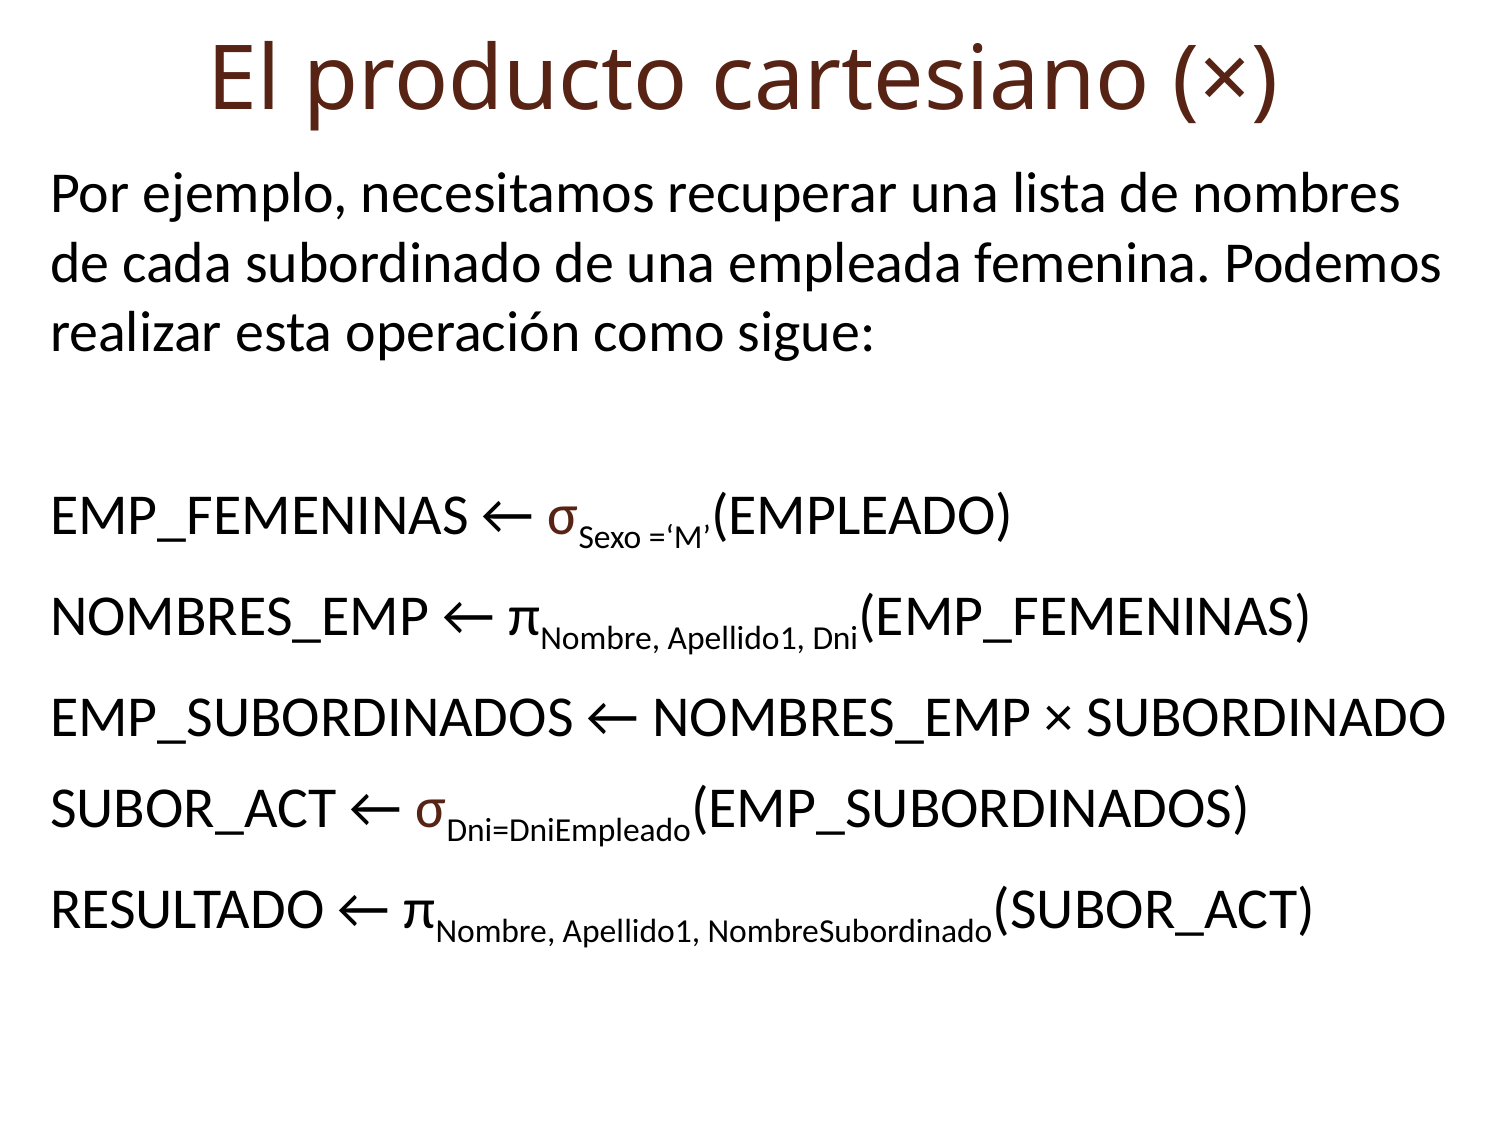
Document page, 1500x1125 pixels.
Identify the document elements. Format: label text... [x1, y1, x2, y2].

text_box El producto cartesiano (×) [20, 0, 1465, 148]
text_box Por ejemplo, necesitamos recuperar una lista de nombres de cada subordinado de una empleada femenina. Podemos realizar esta operación como sigue: EMP_FEMENINAS ← σSexo =‘M’(EMPLEADO) NOMBRES_EMP ← πNombre, Apellido1, Dni(EMP_FEMENINAS) EMP_SUBORDINADOS ← NOMBRES_EMP × SUBORDINADO SUBOR_ACT ← σDni=DniEmpleado(EMP_SUBORDINADOS) RESULTADO ← πNombre, Apellido1, NombreSubordinado(SUBOR_ACT) [35, 147, 1465, 975]
